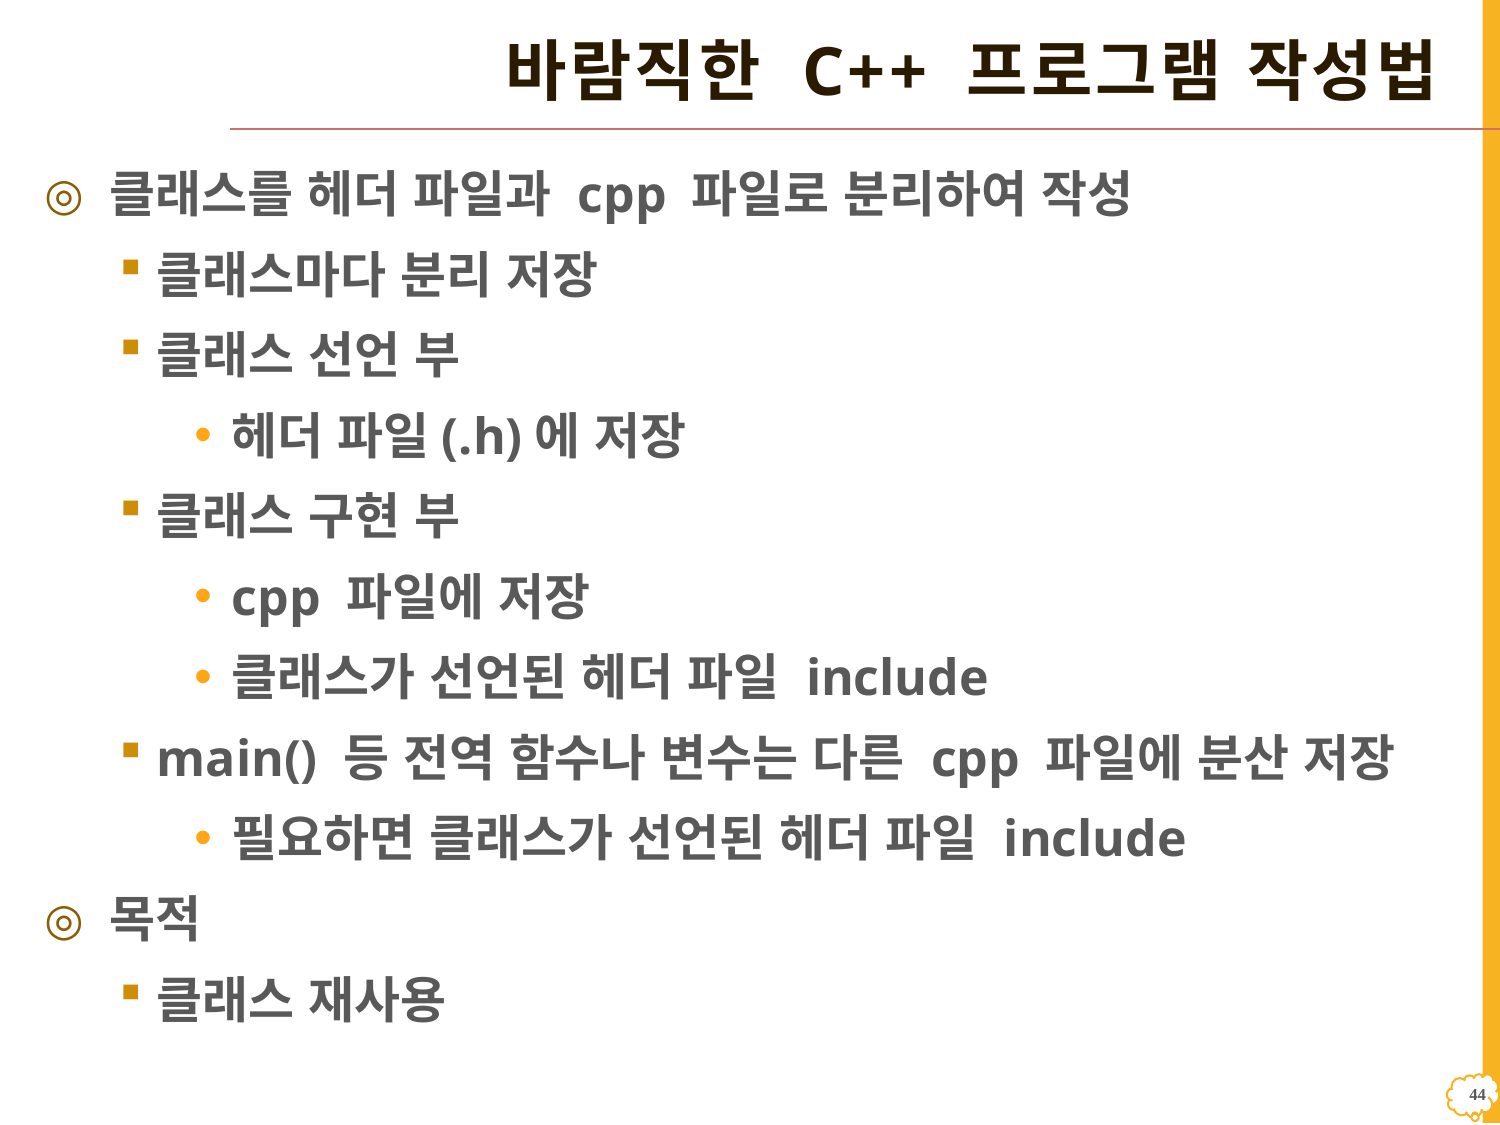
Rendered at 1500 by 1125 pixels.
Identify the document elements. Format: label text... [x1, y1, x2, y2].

title 바람직한 C++ 프로그램 작성법 [198, 19, 1453, 130]
list 클래스를 헤더 파일과 cpp 파일로 분리하여 작성 클래스마다 분리 저장 클래스 선언 부 헤더 파일(.h)에 저장 클래스 구현 부 cpp 파일에 저장 클래스가 선언된 헤더 파일 include main() 등 전역 함수나 변수는 다른 cpp 파일에 분산 저장 필요하면 클래스가 선언된 헤더 파일 include 목적 클래스 재사용 [29, 149, 1459, 1106]
slide_number 43 [1448, 1067, 1500, 1120]
